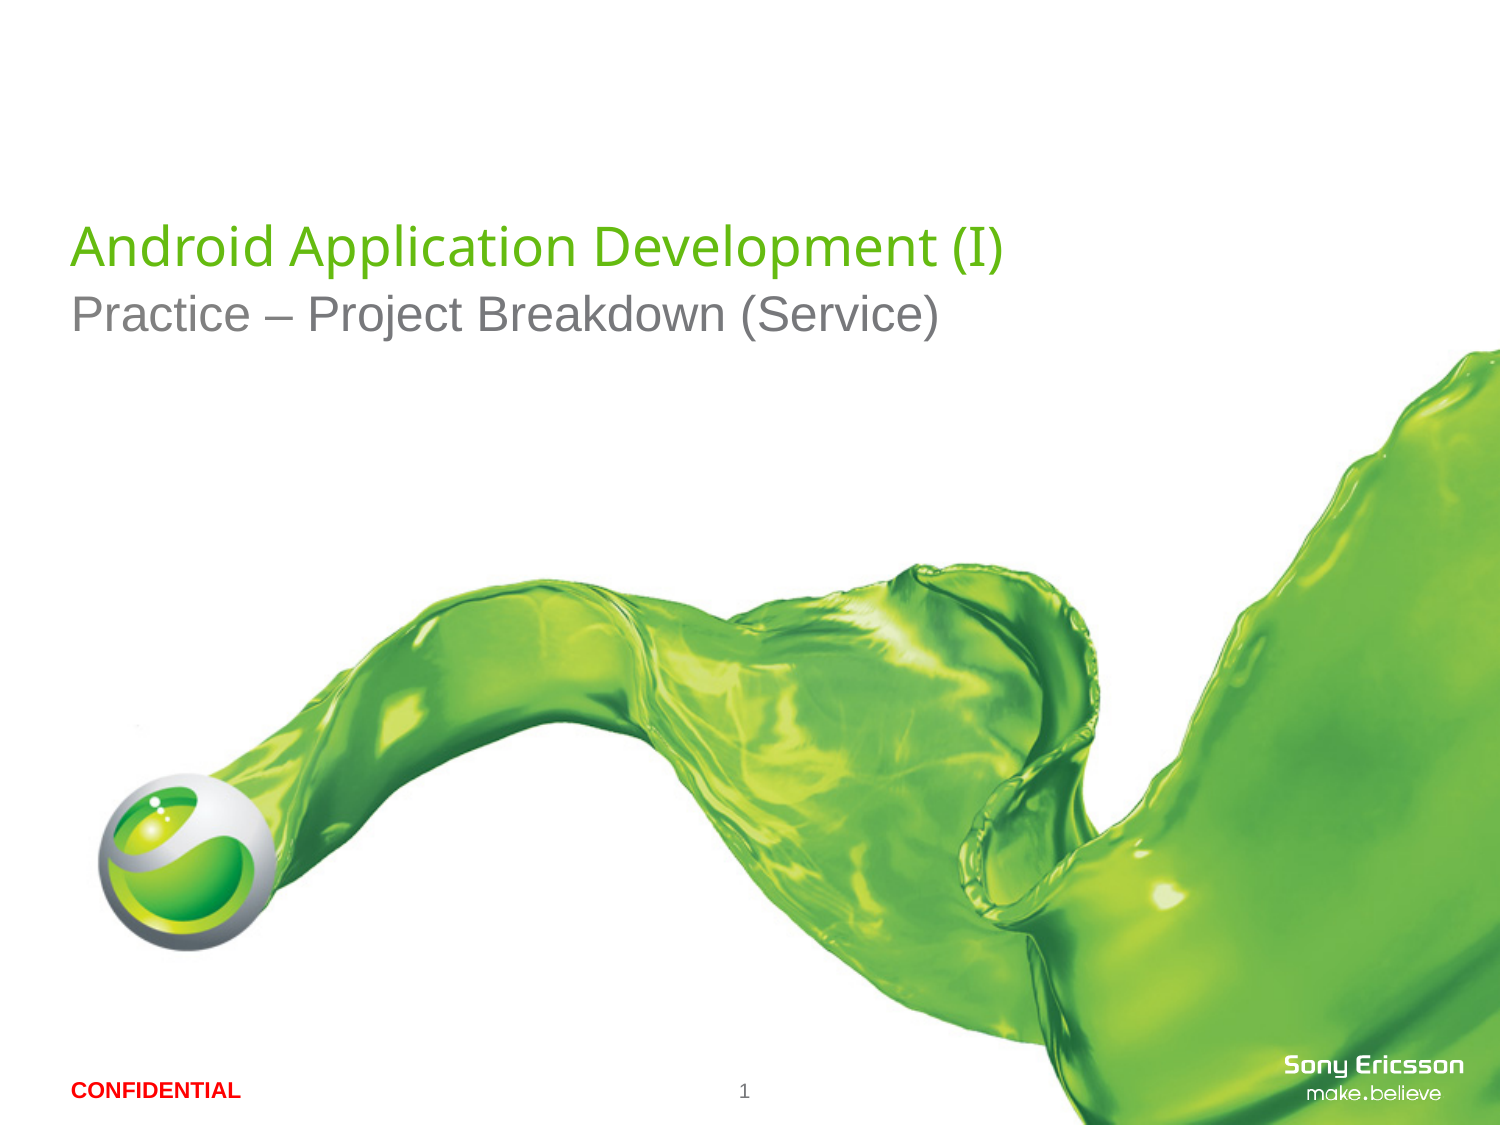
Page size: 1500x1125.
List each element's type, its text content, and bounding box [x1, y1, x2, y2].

title Android Application Development (I) [70, 211, 1430, 278]
picture [0, 0, 1500, 1125]
subtitle Practice – Project Breakdown (Service) [70, 281, 1430, 357]
